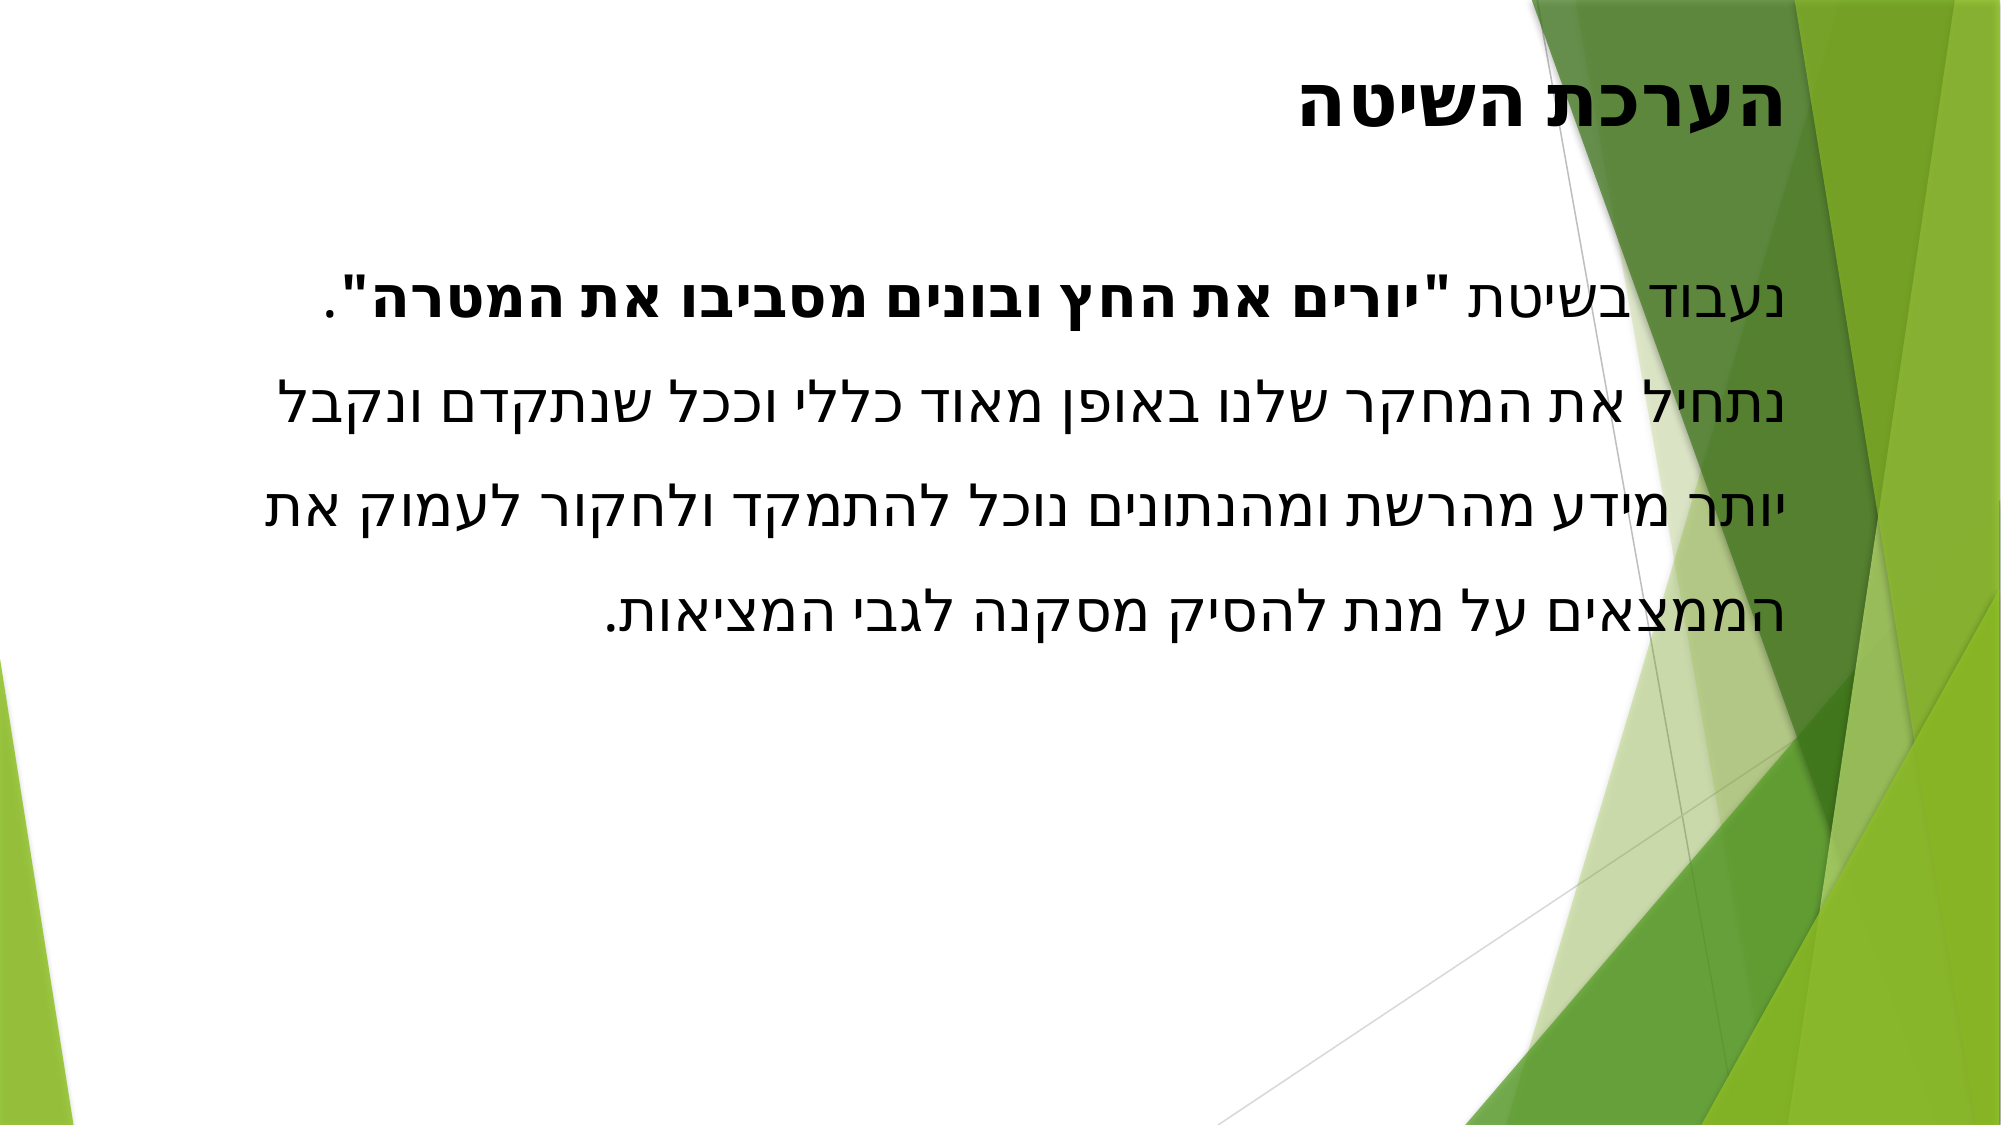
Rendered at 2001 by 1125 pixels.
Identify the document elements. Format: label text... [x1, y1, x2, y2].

text_box הערכת השיטה [1173, 43, 1804, 149]
text_box נעבוד בשיטת "יורים את החץ ובונים מסביבו את המטרה". נתחיל את המחקר שלנו באופן מאוד כללי וככל שנתקדם ונקבל יותר מידע מהרשת ומהנתונים נוכל להתמקד ולחקור לעמוק את הממצאים על מנת להסיק מסקנה לגבי המציאות. [234, 216, 1804, 966]
